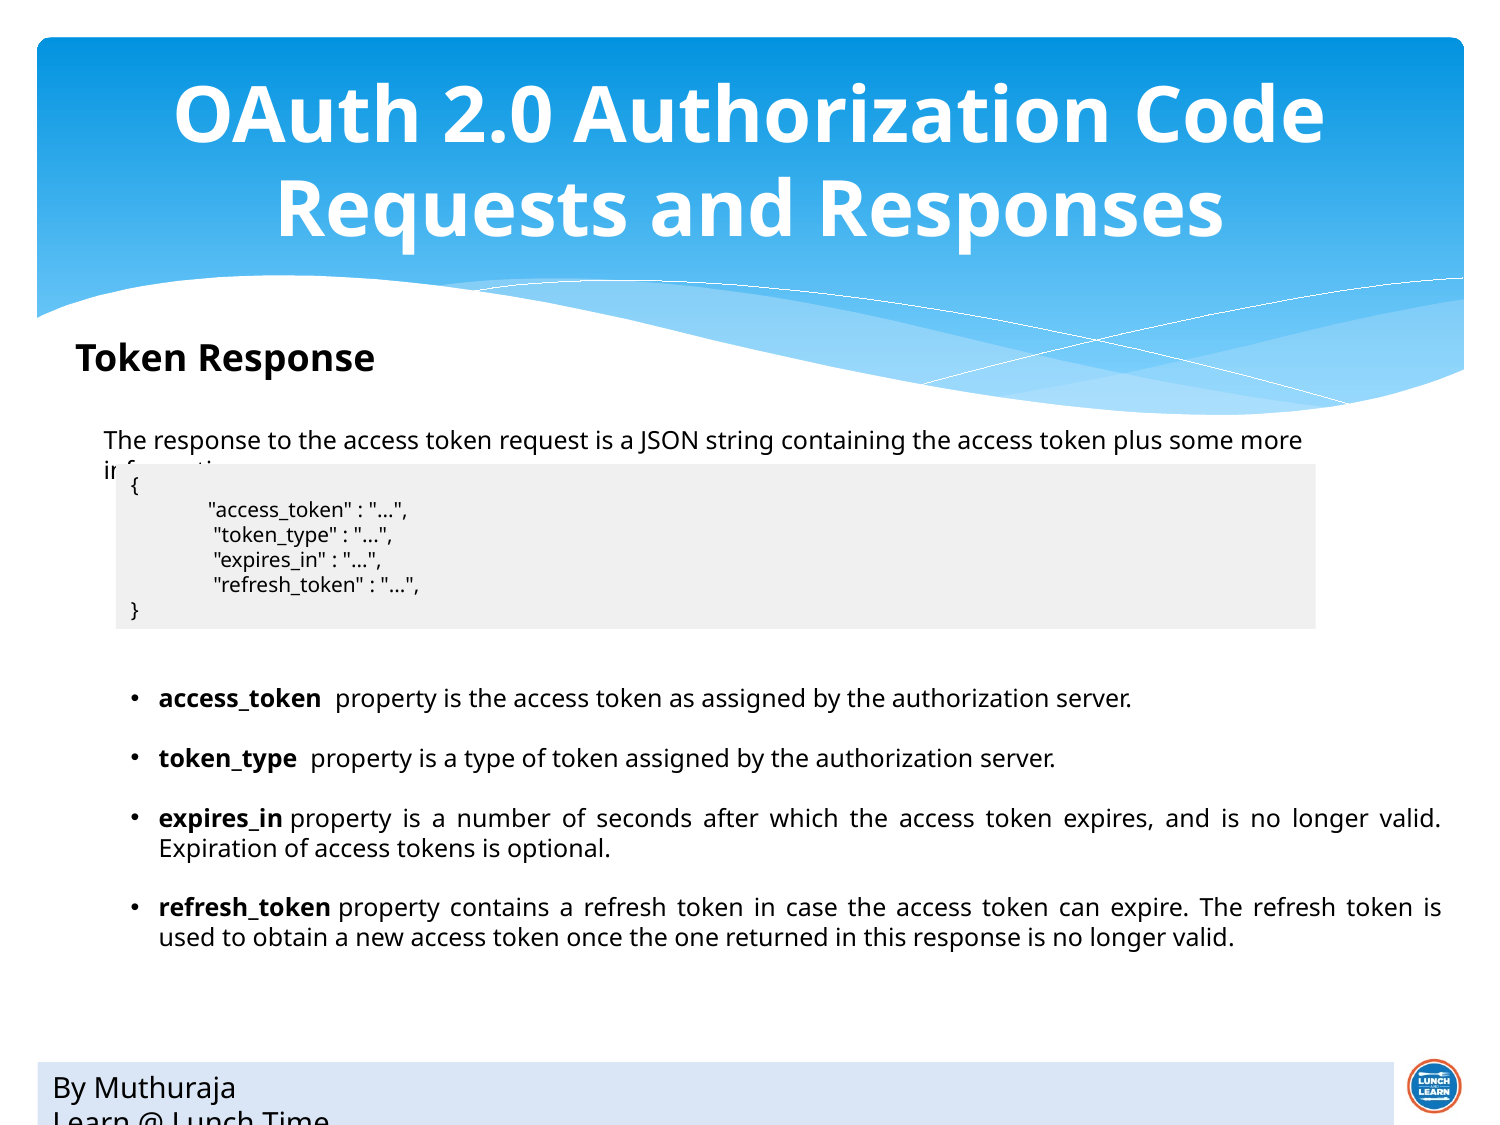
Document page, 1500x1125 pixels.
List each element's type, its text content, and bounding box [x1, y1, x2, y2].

text_box access_token property is the access token as assigned by the authorization server. token_type property is a type of token assigned by the authorization server. expires_in property is a number of seconds after which the access token expires, and is no longer valid. Expiration of access tokens is optional. refresh_token property contains a refresh token in case the access token can expire. The refresh token is used to obtain a new access token once the one returned in this response is no longer valid. [115, 675, 1459, 960]
text_box The response to the access token request is a JSON string containing the access token plus some more information: [88, 387, 1470, 493]
title OAuth 2.0 Authorization Code Requests and Responses [75, 55, 1425, 261]
text_box By Muthuraja Learn @ Lunch Time [37, 1062, 1388, 1125]
picture [1393, 1052, 1470, 1125]
text_box Token Response [60, 326, 391, 387]
text_box { "access_token" : "...", "token_type" : "...", "expires_in" : "...", "refresh_token" : "...", } [115, 464, 1316, 629]
